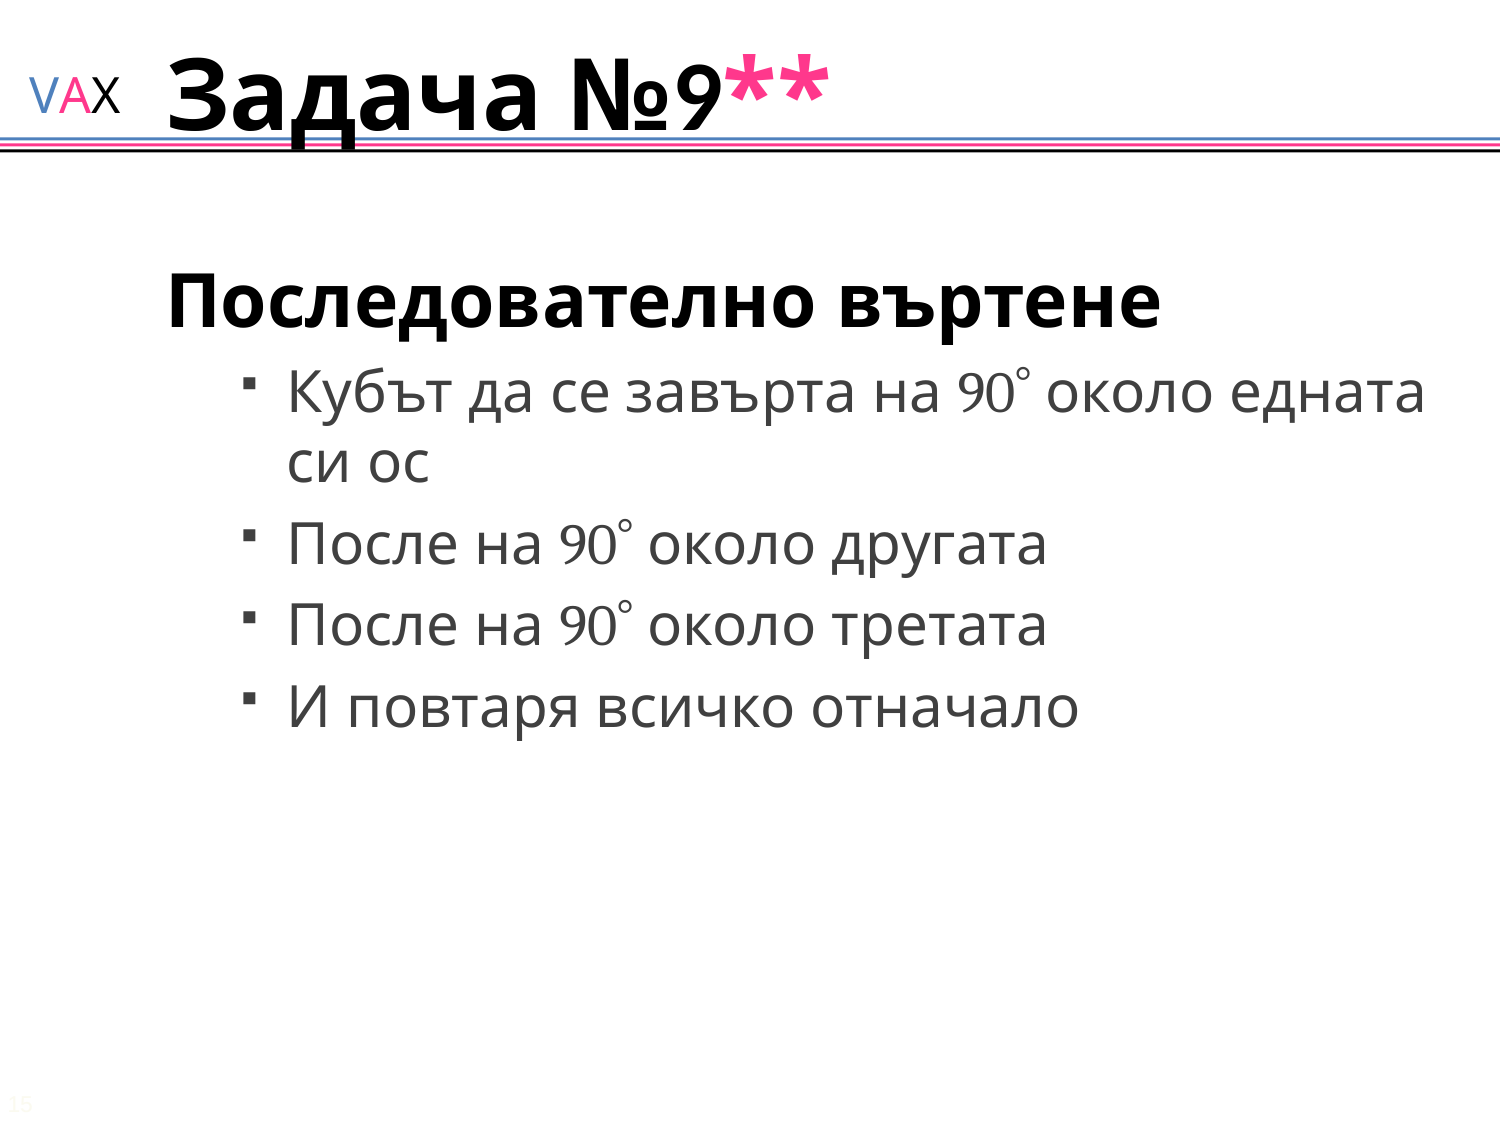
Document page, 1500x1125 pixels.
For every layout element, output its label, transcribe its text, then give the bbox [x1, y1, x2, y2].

title Задача №9** [0, 37, 1500, 144]
list Последователно въртене Кубът да се завърта на 90 около едната си ос После на 90 около другата После на 90 около третата И повтаря всичко отначало [150, 200, 1488, 1113]
